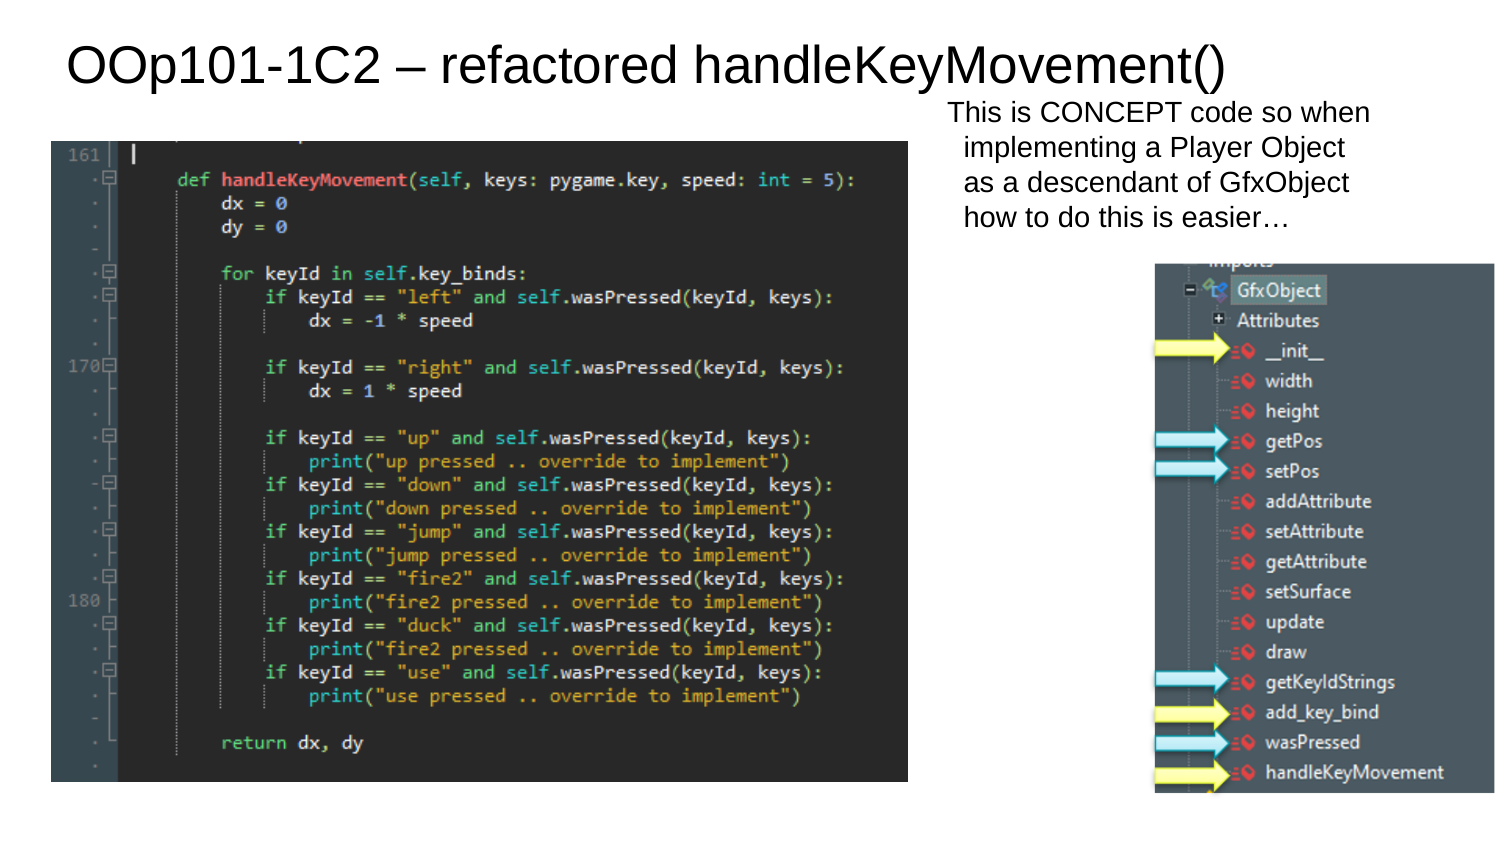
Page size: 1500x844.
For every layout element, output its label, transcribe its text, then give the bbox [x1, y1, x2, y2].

picture [50, 140, 908, 783]
text_box This is CONCEPT code so when implementing a Player Object as a descendant of GfxObject how to do this is easier… [932, 86, 1395, 241]
picture [1146, 257, 1500, 802]
title OOp101-1C2 – refactored handleKeyMovement() [51, 15, 1449, 110]
